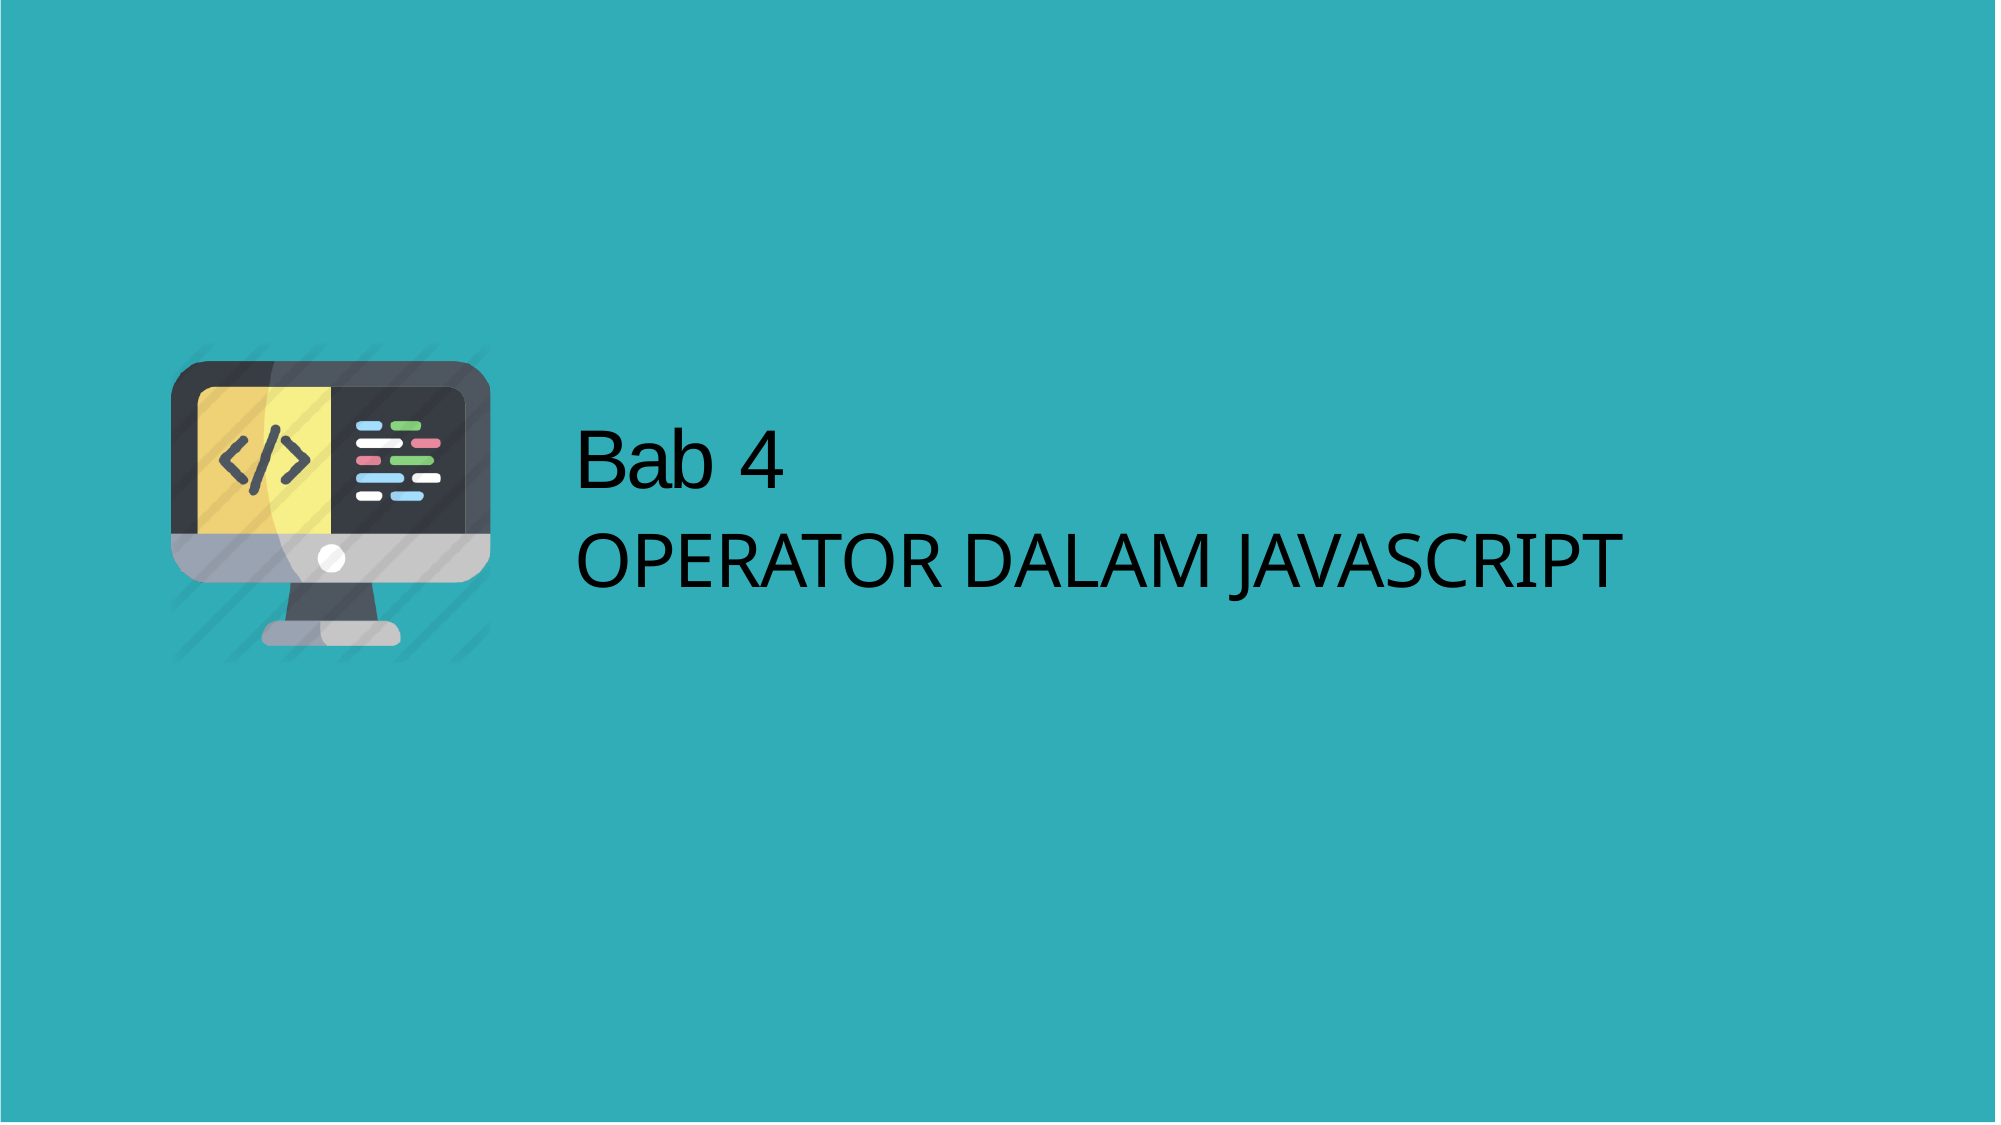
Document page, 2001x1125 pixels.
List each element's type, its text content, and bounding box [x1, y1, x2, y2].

title Bab 4 OPERATOR DALAM JAVASCRIPT [573, 403, 1893, 603]
text_box [171, 343, 491, 663]
text_box [0, 0, 1995, 1123]
